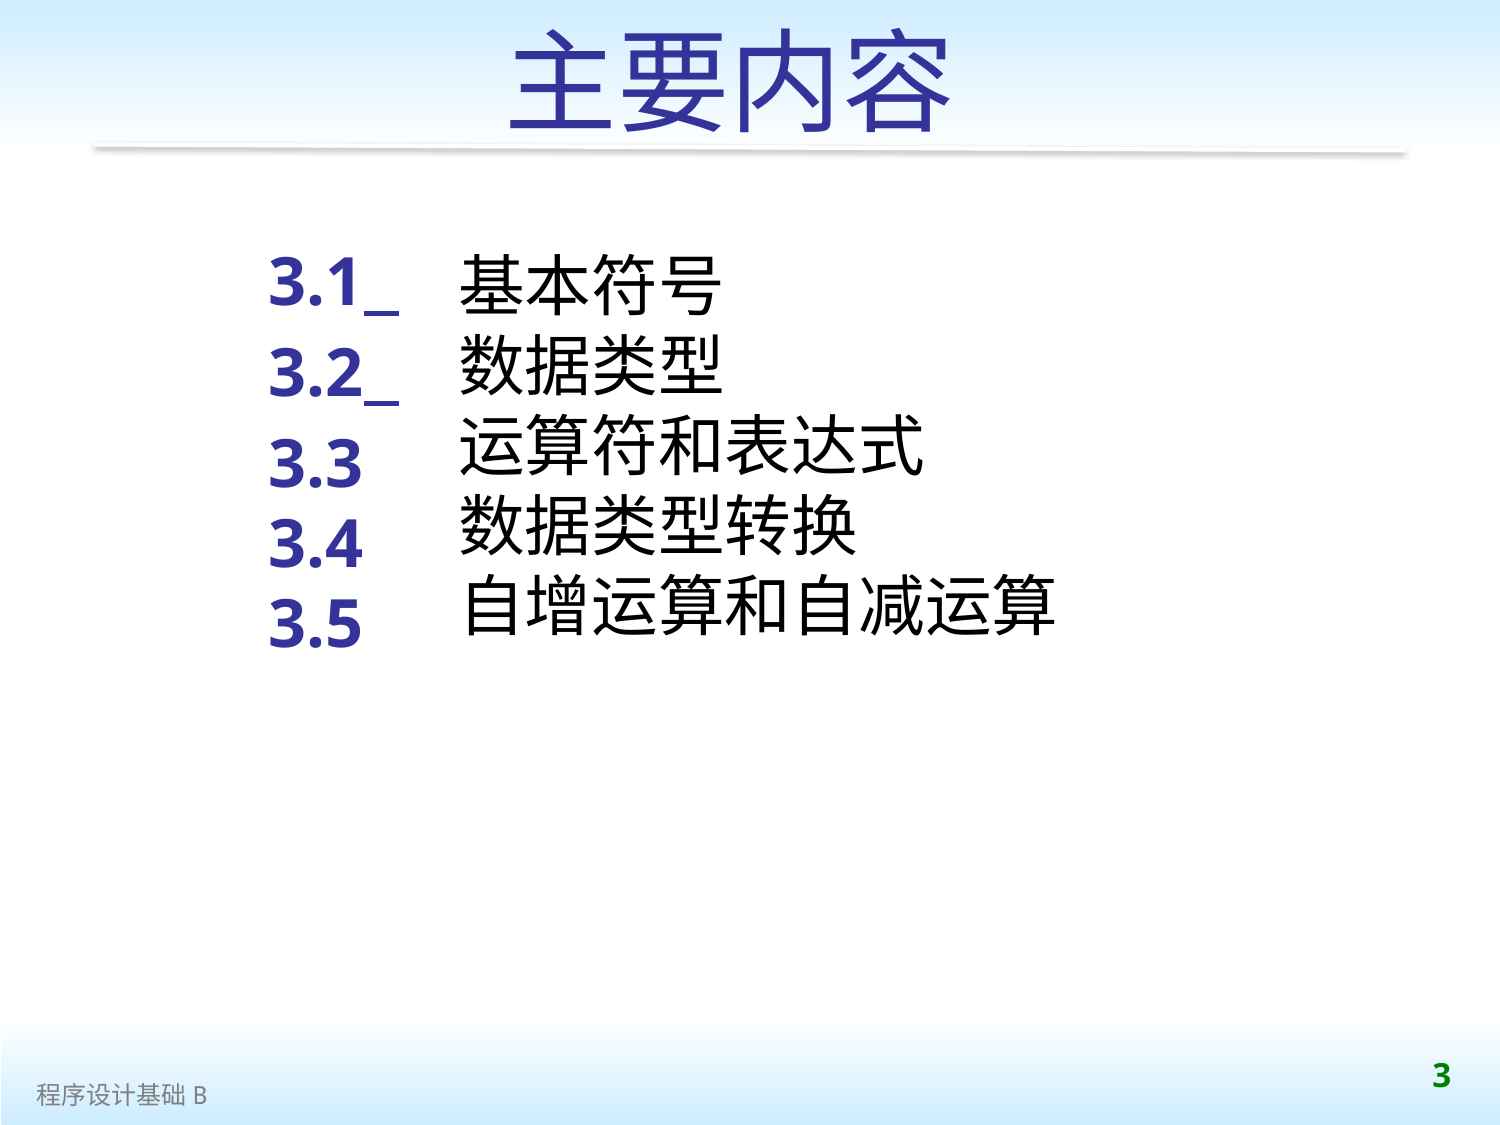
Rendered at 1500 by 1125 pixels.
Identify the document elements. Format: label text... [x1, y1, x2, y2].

slide_number 3 [1057, 1046, 1476, 1106]
text_box 基本符号 数据类型 运算符和表达式 数据类型转换 自增运算和自减运算 [442, 236, 1140, 840]
text_box 主要内容 [348, 29, 1111, 130]
text_box 3.1 3.2 3.3 3.4 3.5 [253, 231, 443, 668]
